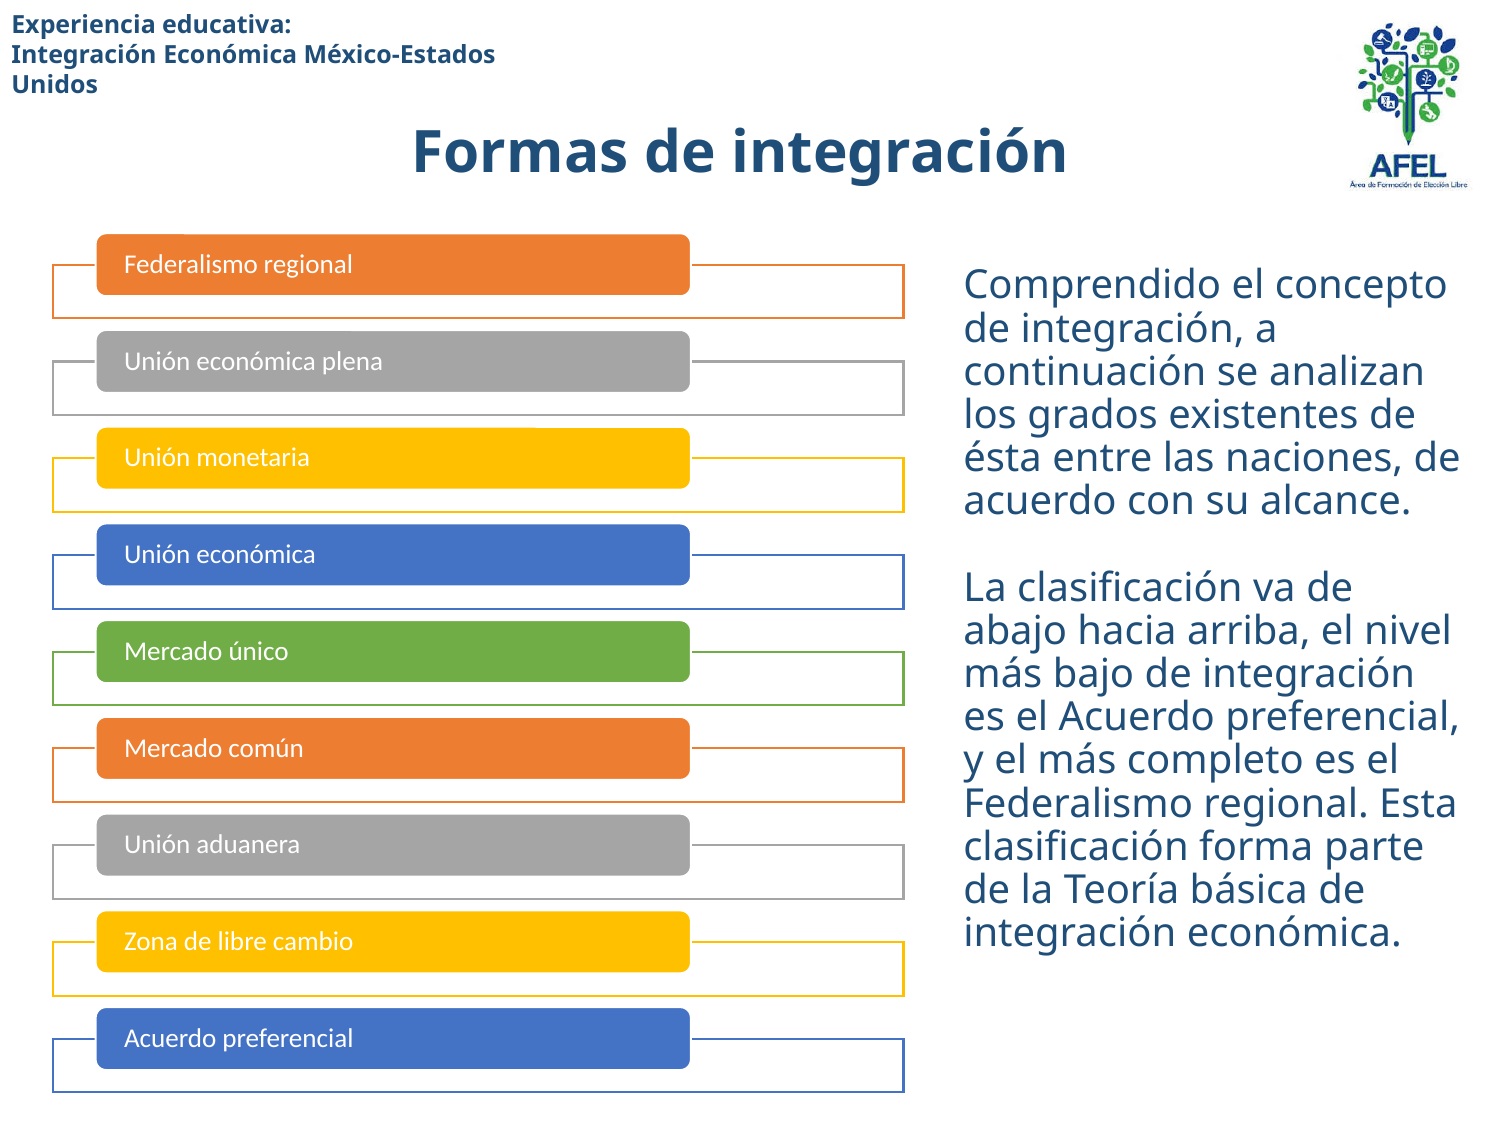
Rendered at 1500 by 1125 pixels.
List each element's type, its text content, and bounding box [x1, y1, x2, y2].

picture [1316, 15, 1499, 198]
text_box Comprendido el concepto de integración, a continuación se analizan los grados existentes de ésta entre las naciones, de acuerdo con su alcance. La clasificación va de abajo hacia arriba, el nivel más bajo de integración es el Acuerdo preferencial, y el más completo es el Federalismo regional. Esta clasificación forma parte de la Teoría básica de integración económica. [948, 201, 1480, 1018]
text_box Formas de integración [396, 106, 1141, 200]
text_box Experiencia educativa: Integración Económica México-Estados Unidos [0, 1, 599, 106]
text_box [52, 228, 904, 1098]
